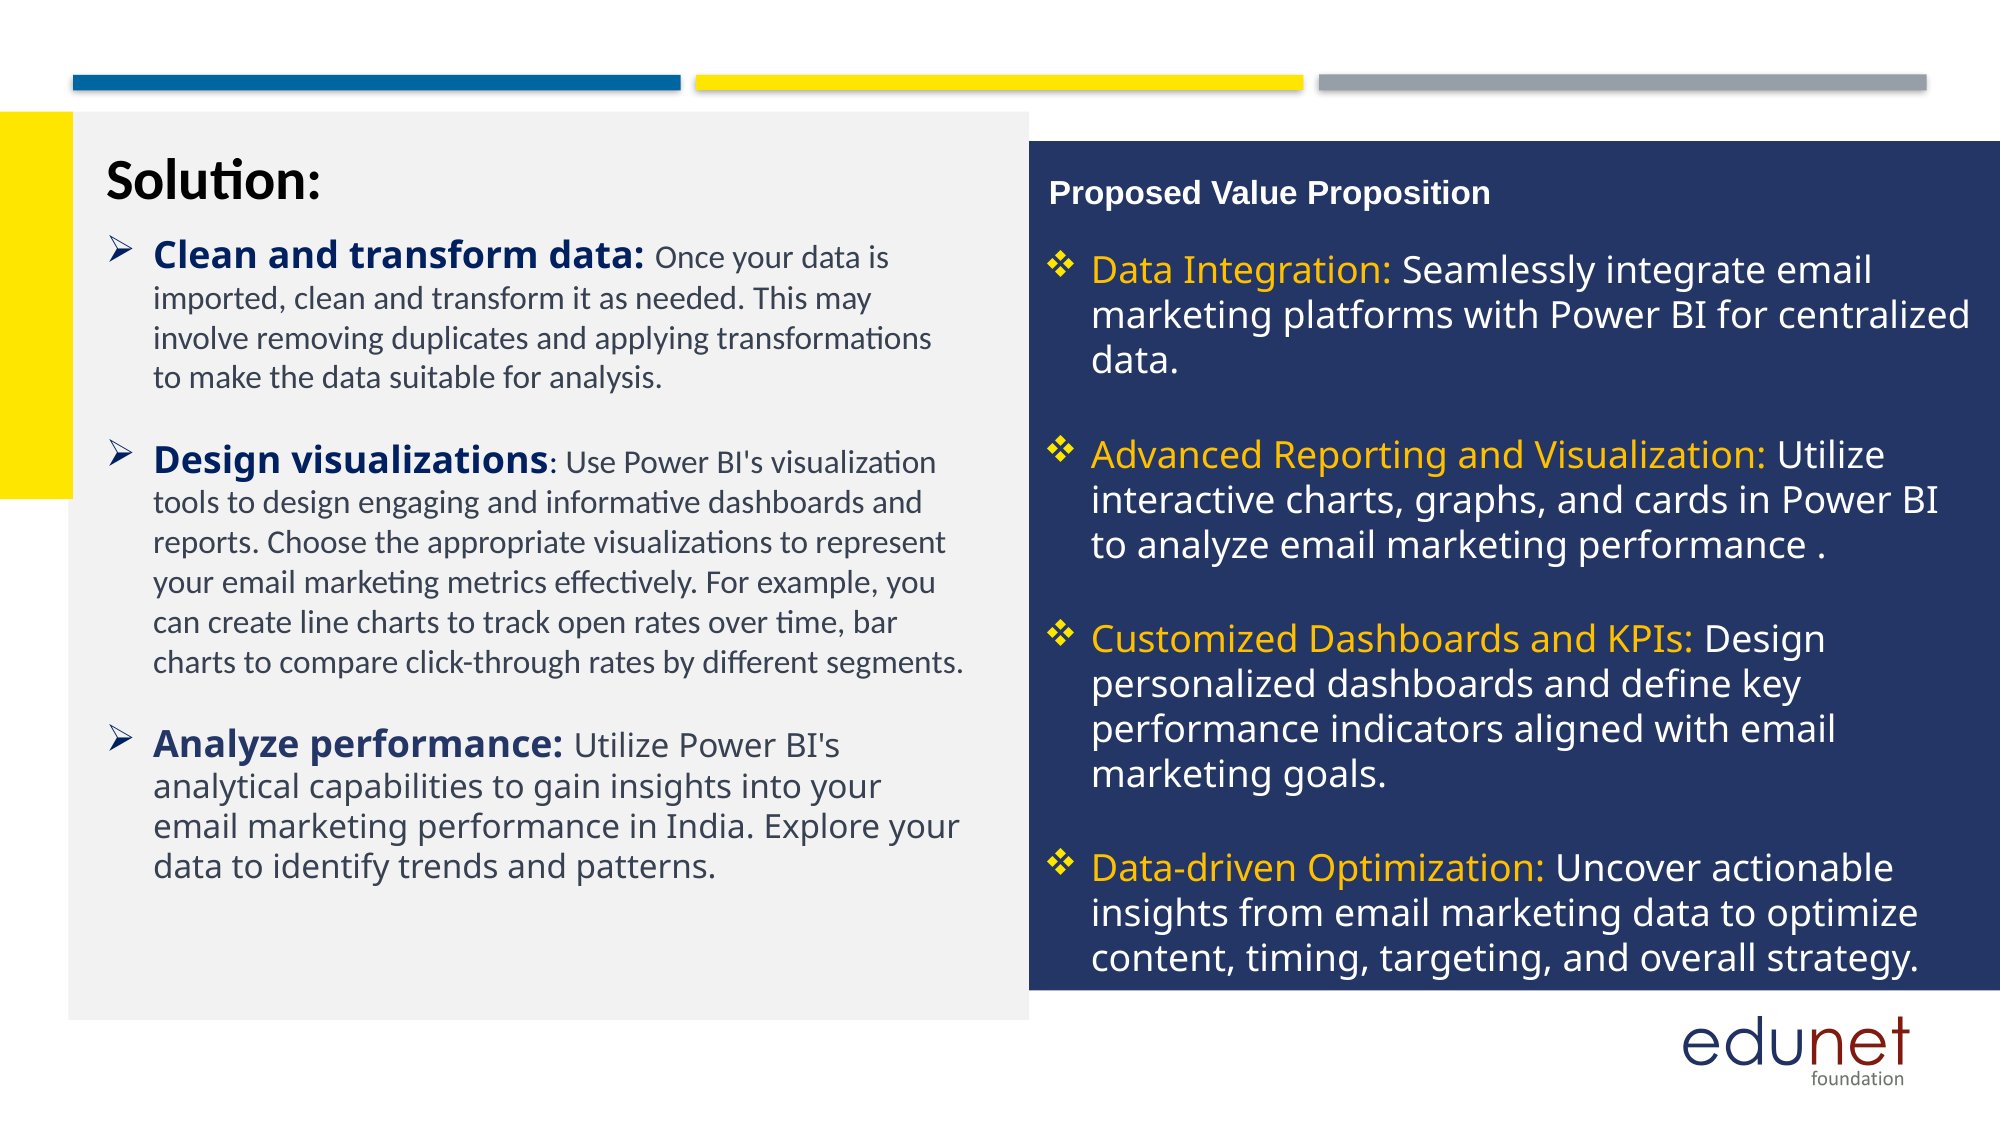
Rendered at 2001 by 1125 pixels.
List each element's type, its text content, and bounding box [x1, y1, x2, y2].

text_box Clean and transform data: Once your data is imported, clean and transform it as needed. This may involve removing duplicates and applying transformations to make the data suitable for analysis. Design visualizations: Use Power BI's visualization tools to design engaging and informative dashboards and reports. Choose the appropriate visualizations to represent your email marketing metrics effectively. For example, you can create line charts to track open rates over time, bar charts to compare click-through rates by different segments. Analyze performance: Utilize Power BI's analytical capabilities to gain insights into your email marketing performance in India. Explore your data to identify trends and patterns. [91, 223, 982, 893]
text_box [66, 109, 1031, 1022]
picture [1678, 1013, 1912, 1090]
text_box Data Integration: Seamlessly integrate email marketing platforms with Power BI for centralized data. Advanced Reporting and Visualization: Utilize interactive charts, graphs, and cards in Power BI to analyze email marketing performance . Customized Dashboards and KPIs: Design personalized dashboards and define key performance indicators aligned with email marketing goals. Data-driven Optimization: Uncover actionable insights from email marketing data to optimize content, timing, targeting, and overall strategy. [1027, 139, 2000, 992]
text_box [0, 109, 75, 501]
text_box Proposed Value Proposition [1033, 164, 1916, 219]
text_box Solution: [91, 133, 936, 219]
